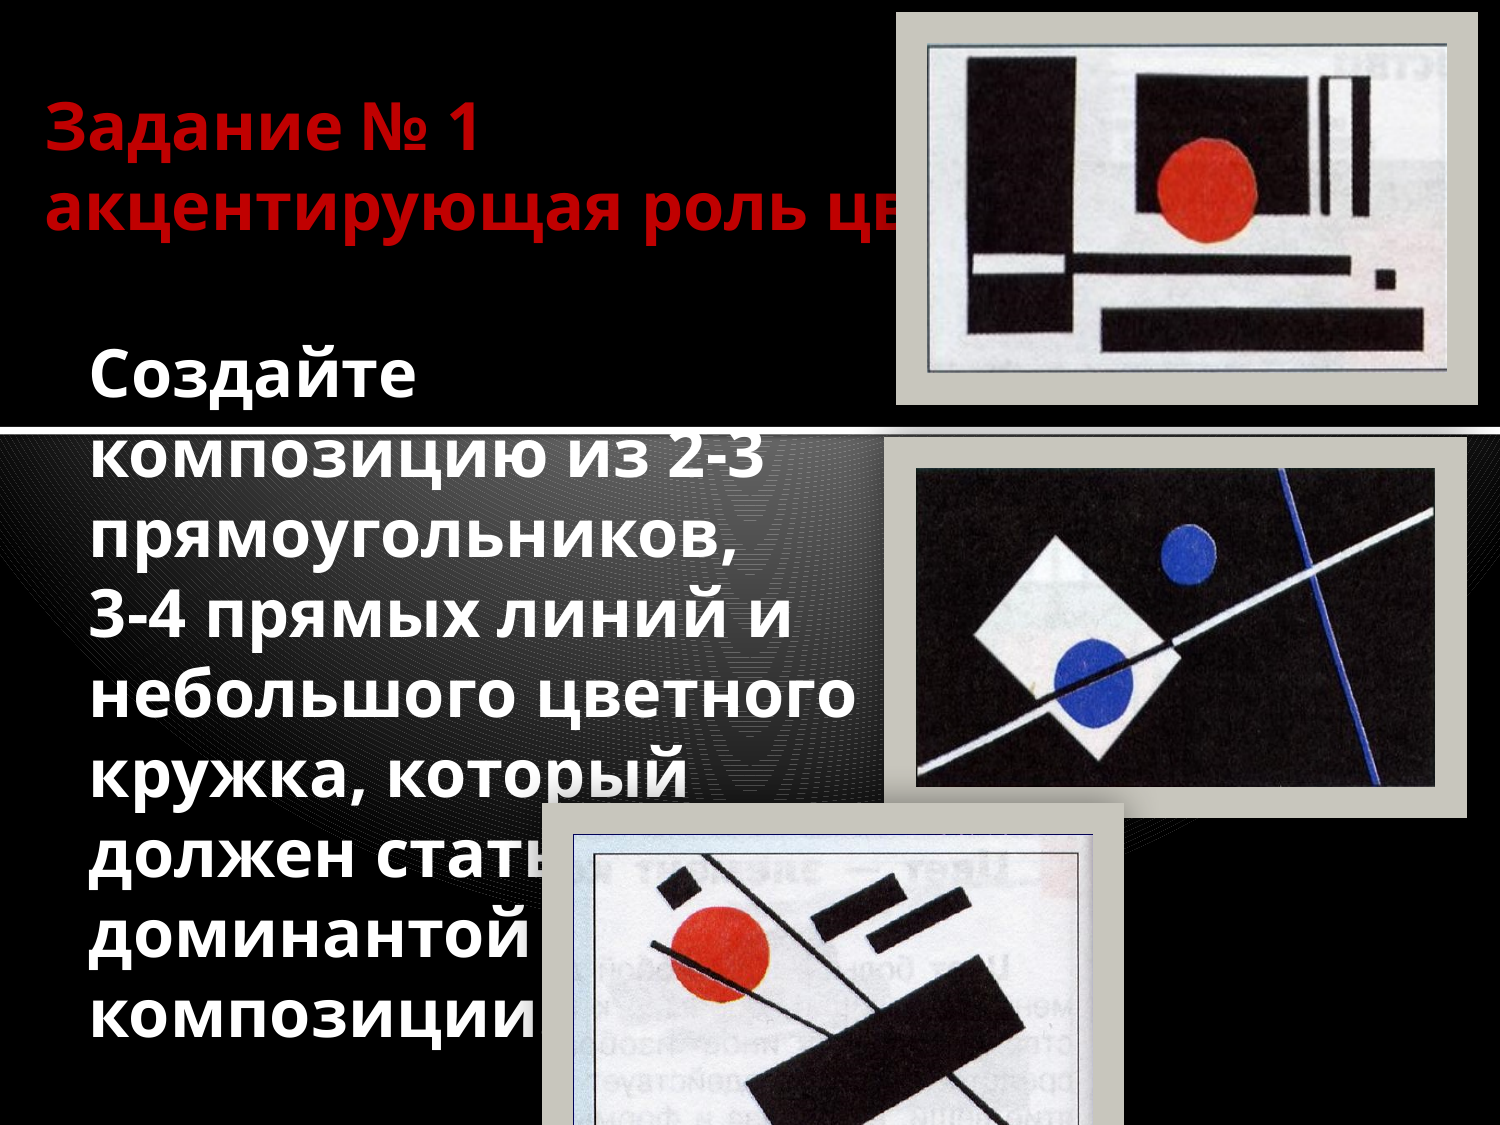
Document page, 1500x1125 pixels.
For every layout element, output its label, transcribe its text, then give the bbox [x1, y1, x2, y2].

list Создайте композицию из 2-3 прямоугольников, 3-4 прямых линий и небольшого цветного кружка, который должен стать доминантой в композиции. [64, 330, 869, 1125]
picture [915, 467, 1436, 787]
picture [927, 42, 1447, 374]
title Задание № 1 акцентирующая роль цвета [29, 101, 869, 244]
picture [572, 834, 1093, 1125]
